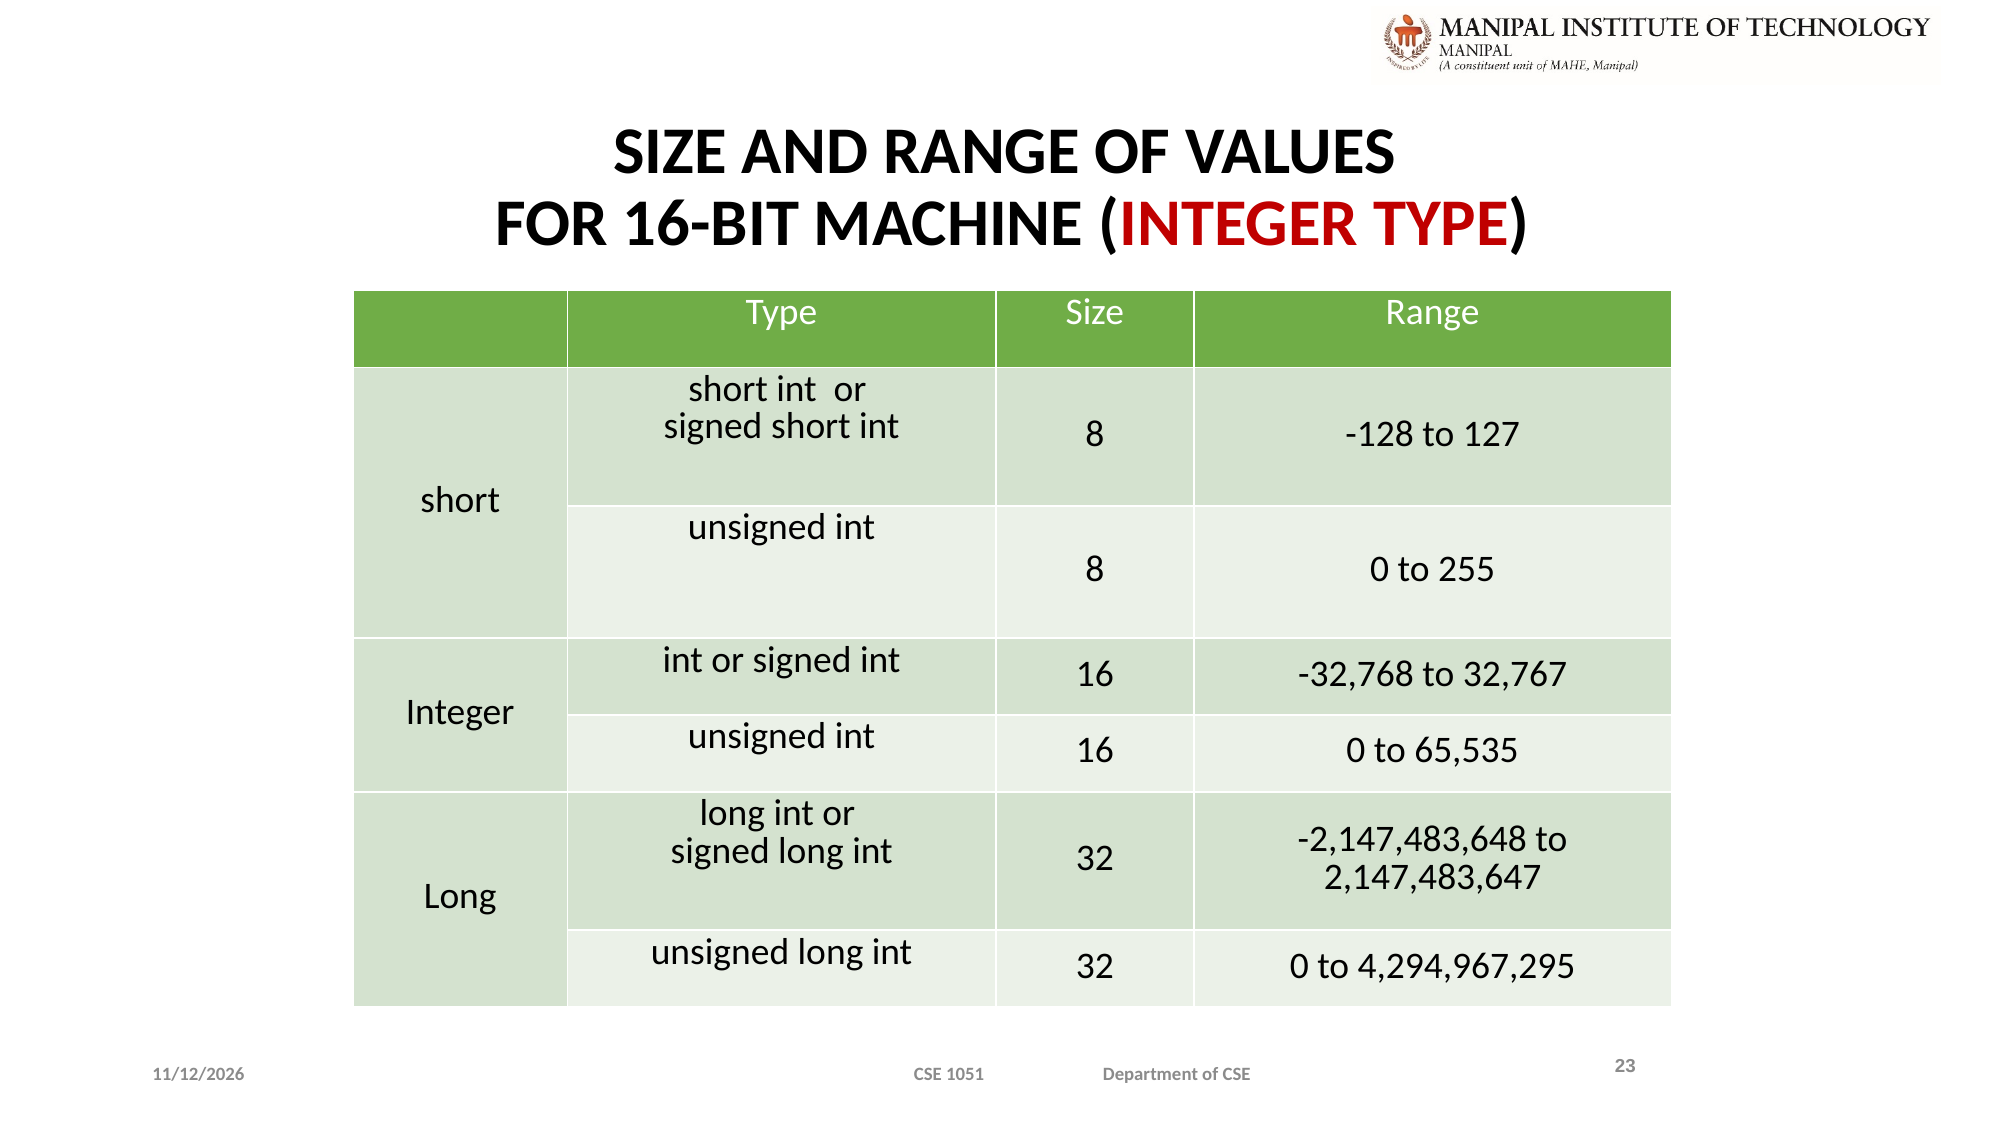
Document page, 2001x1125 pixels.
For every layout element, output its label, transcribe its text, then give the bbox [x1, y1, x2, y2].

slide_number 23 [1107, 1042, 1652, 1088]
table_cell -32,768 to 32,767 [1195, 639, 1671, 714]
table_cell 32 [997, 793, 1193, 929]
table_header [354, 291, 567, 367]
title Size and Range of values for 16-bit Machine (Integer type) [353, 131, 1672, 244]
table_cell 0 to 4,294,967,295 [1195, 931, 1671, 1006]
table_cell unsigned long int [568, 931, 995, 1006]
table_cell 0 to 65,535 [1195, 716, 1671, 791]
table_cell unsigned int [568, 507, 995, 637]
table_cell 32 [997, 931, 1193, 1006]
table_cell int or signed int [568, 639, 995, 714]
footer CSE 1051 Department of CSE [362, 1042, 1803, 1103]
table_cell 16 [997, 639, 1193, 714]
picture [1371, 6, 1941, 85]
table_cell short int or signed short int [568, 368, 995, 505]
table_cell unsigned int [568, 716, 995, 791]
table_cell 16 [997, 716, 1193, 791]
table_cell 8 [997, 507, 1193, 637]
table_header Size [997, 291, 1193, 367]
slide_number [137, 1042, 327, 1103]
table_cell 8 [997, 368, 1193, 505]
table_cell long int or signed long int [568, 793, 995, 929]
table_cell Long [354, 793, 567, 1006]
table_cell -2,147,483,648 to 2,147,483,647 [1195, 793, 1671, 929]
table_cell 0 to 255 [1195, 507, 1671, 637]
table_cell Integer [354, 639, 567, 791]
table_header Type [568, 291, 995, 367]
table_header Range [1195, 291, 1671, 367]
table_cell -128 to 127 [1195, 368, 1671, 505]
table_cell short [354, 368, 567, 637]
